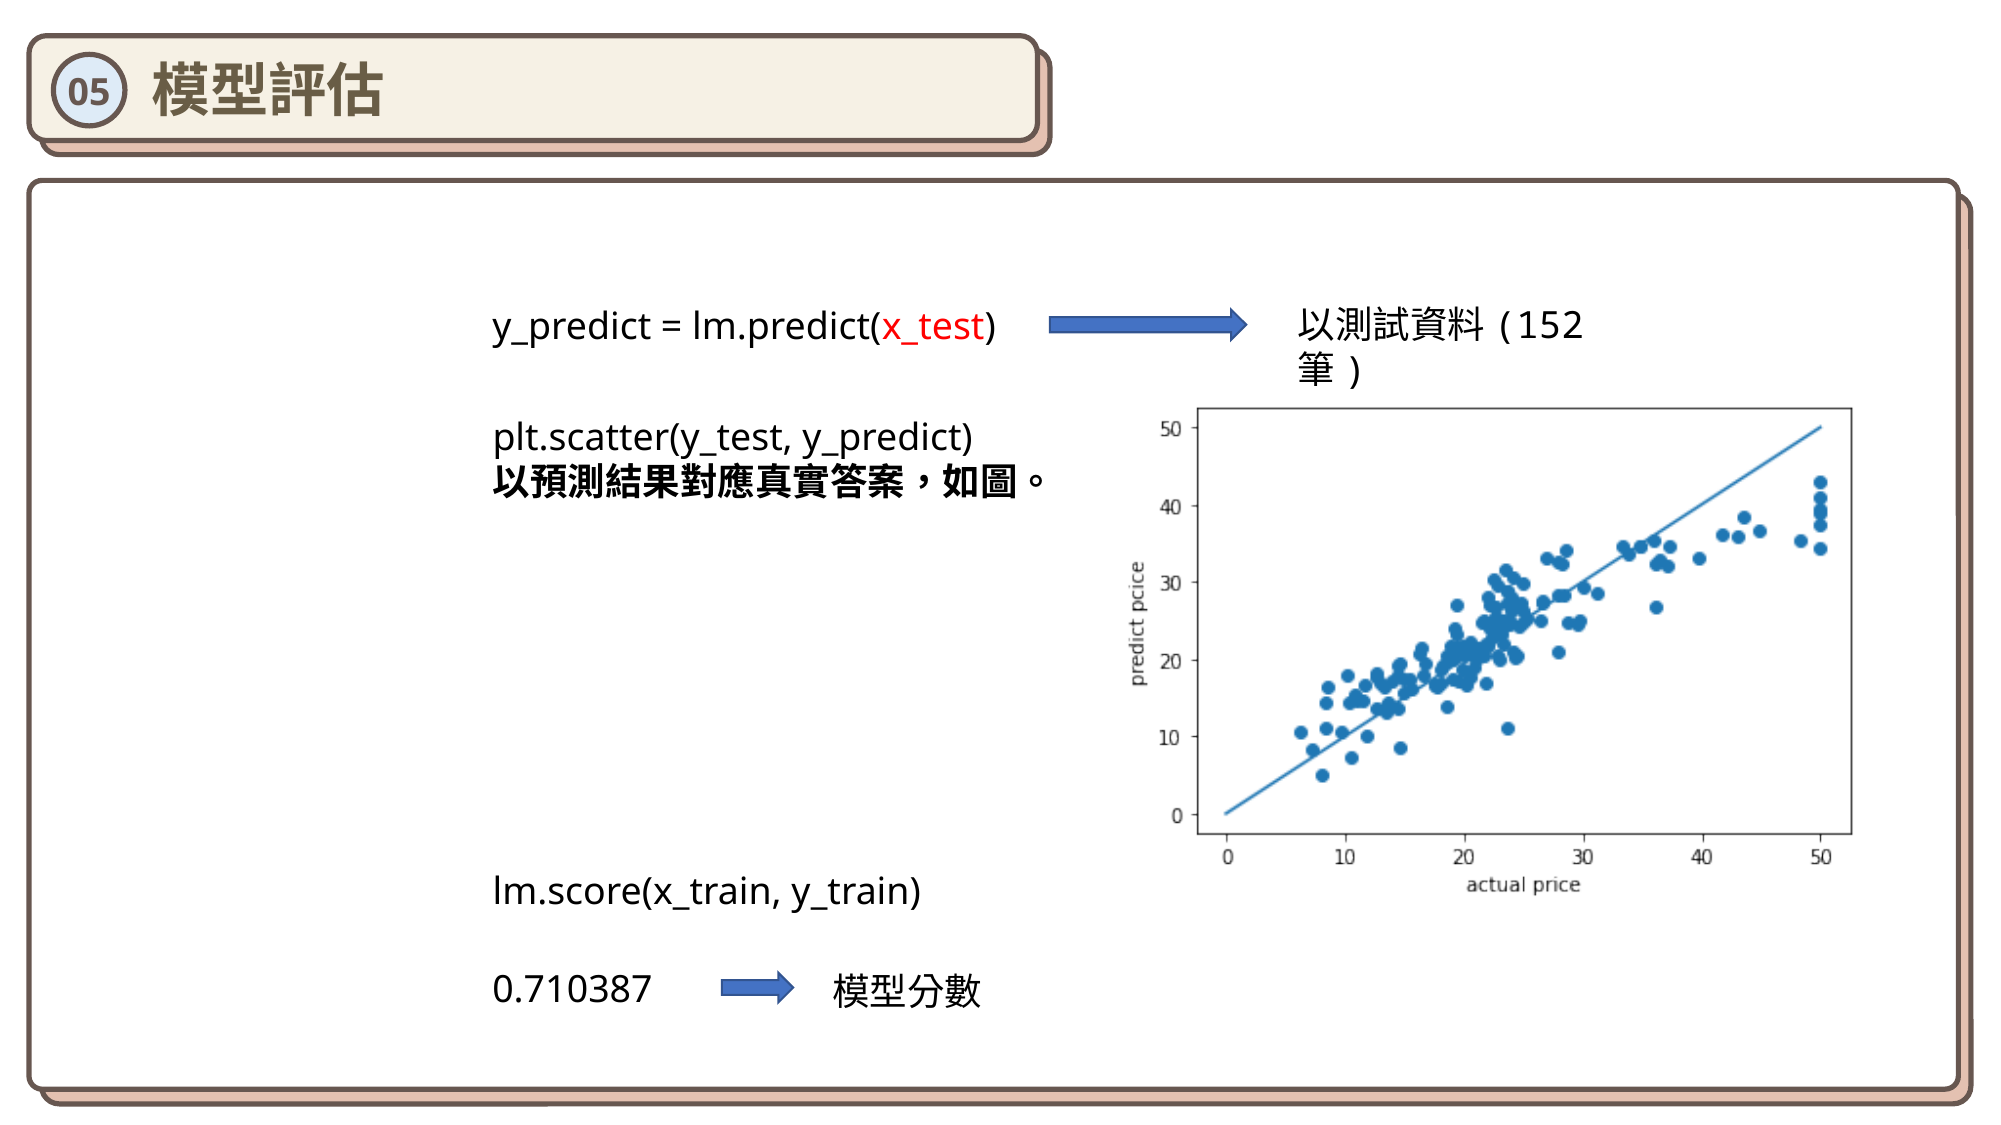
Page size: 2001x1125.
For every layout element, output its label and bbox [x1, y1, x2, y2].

text_box [28, 35, 1971, 1104]
picture [1116, 396, 1863, 908]
